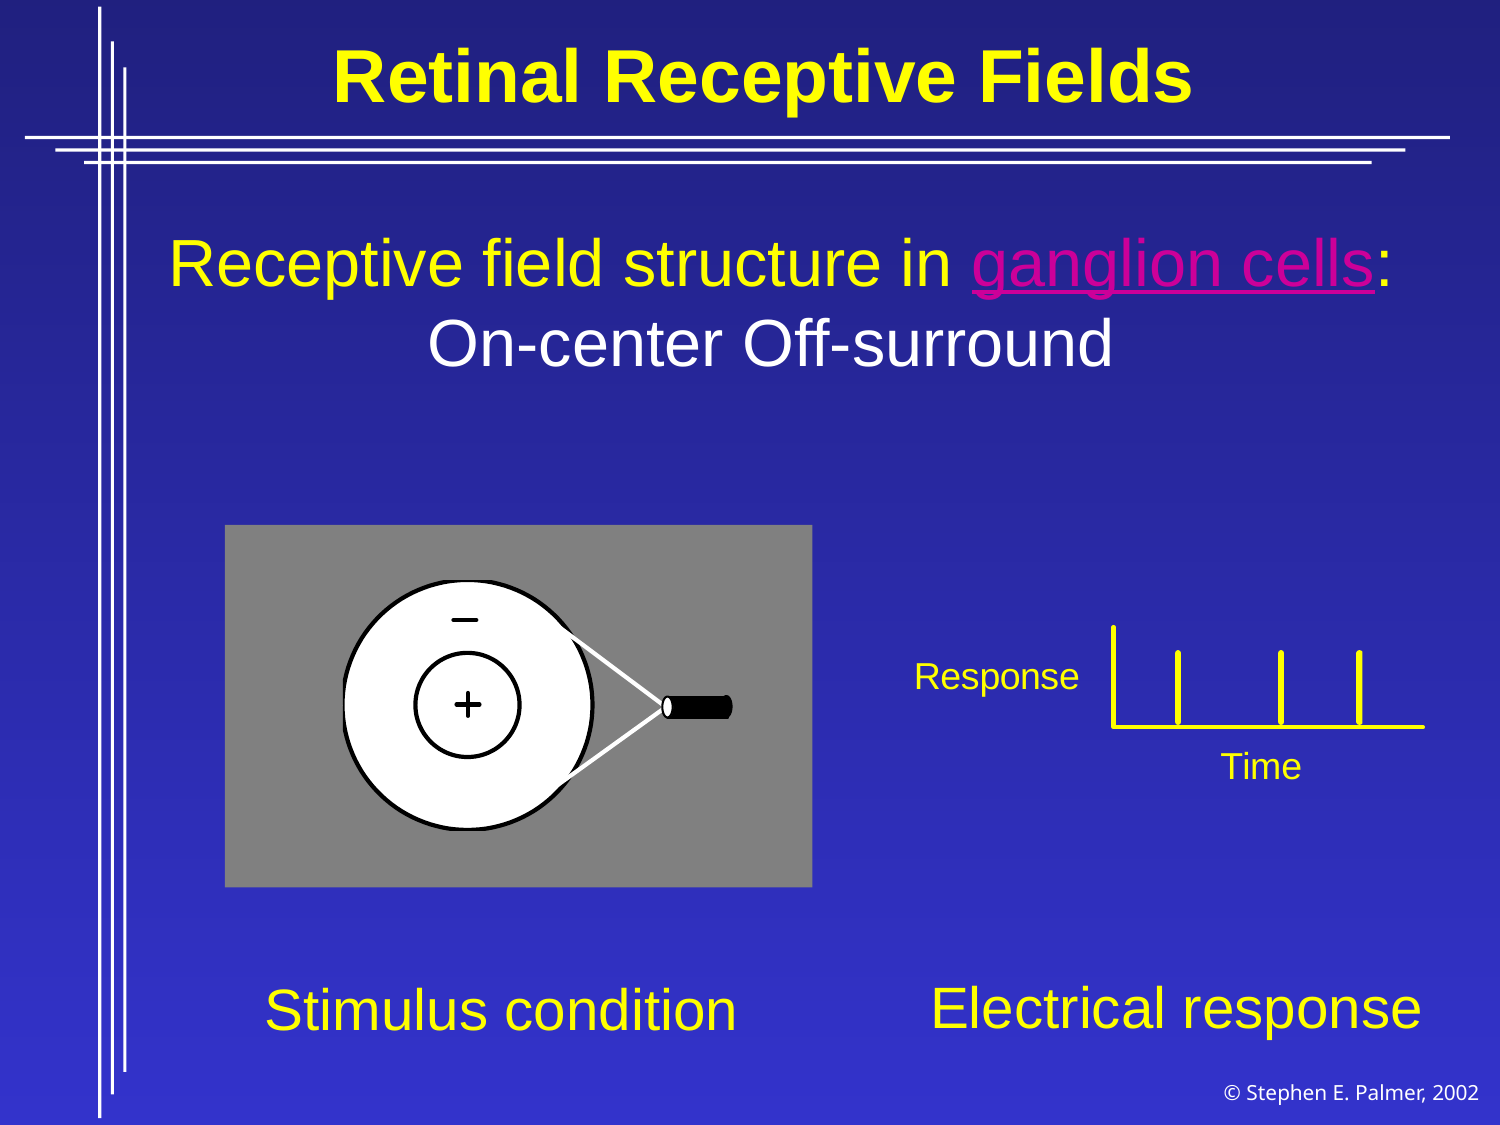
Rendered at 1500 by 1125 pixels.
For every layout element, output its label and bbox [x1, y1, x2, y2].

text_box [0, 0, 1500, 1125]
picture [1174, 649, 1363, 726]
text_box [224, 524, 1440, 1051]
picture [342, 580, 734, 831]
